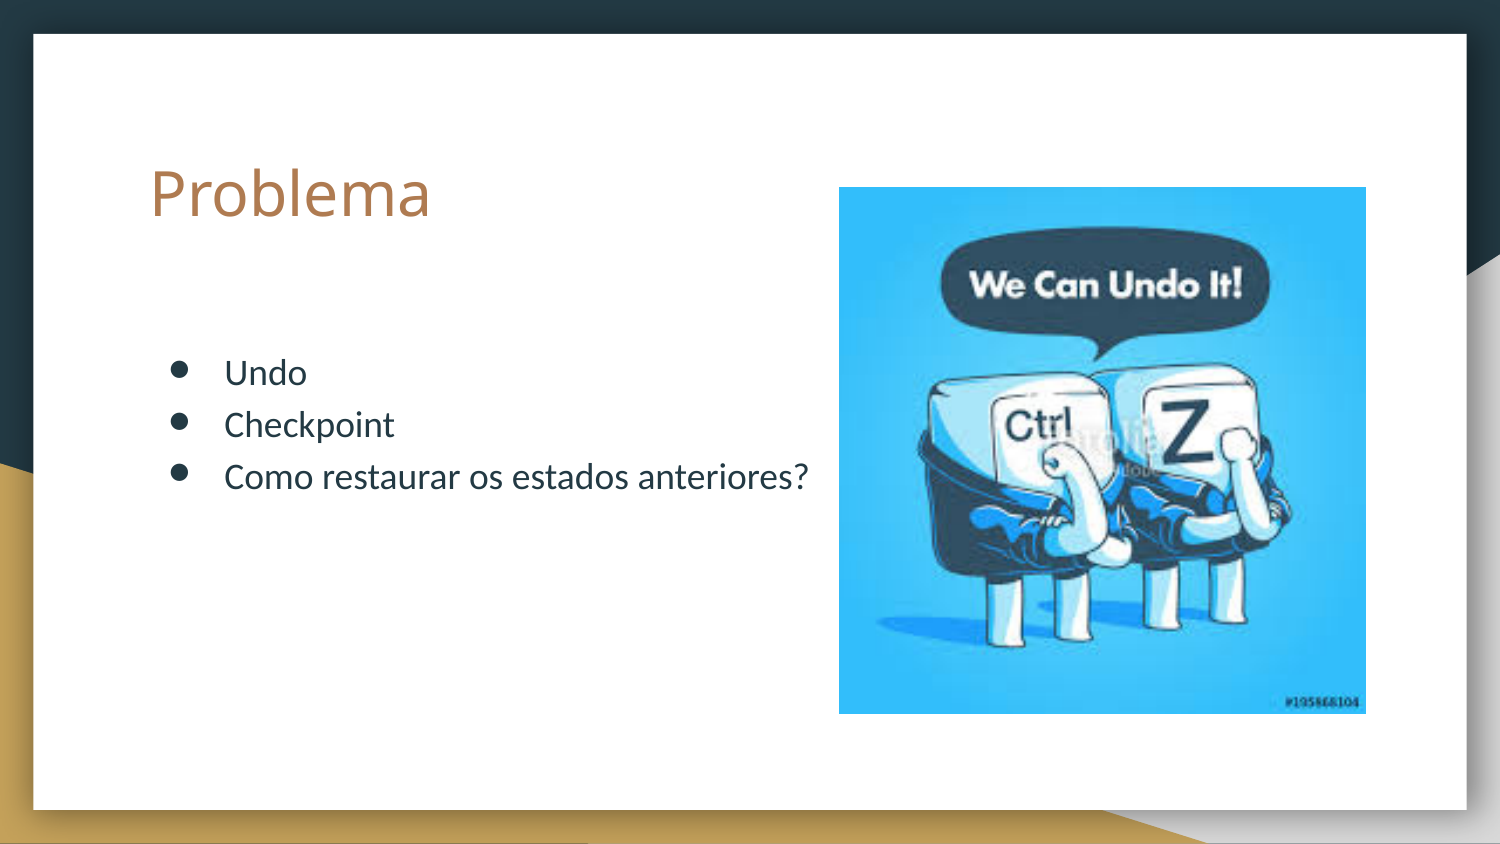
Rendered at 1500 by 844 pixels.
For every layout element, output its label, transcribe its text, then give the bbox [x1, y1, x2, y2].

title Problema [134, 138, 1366, 296]
list Undo Checkpoint Como restaurar os estados anteriores? [134, 326, 1366, 729]
picture [839, 187, 1366, 714]
